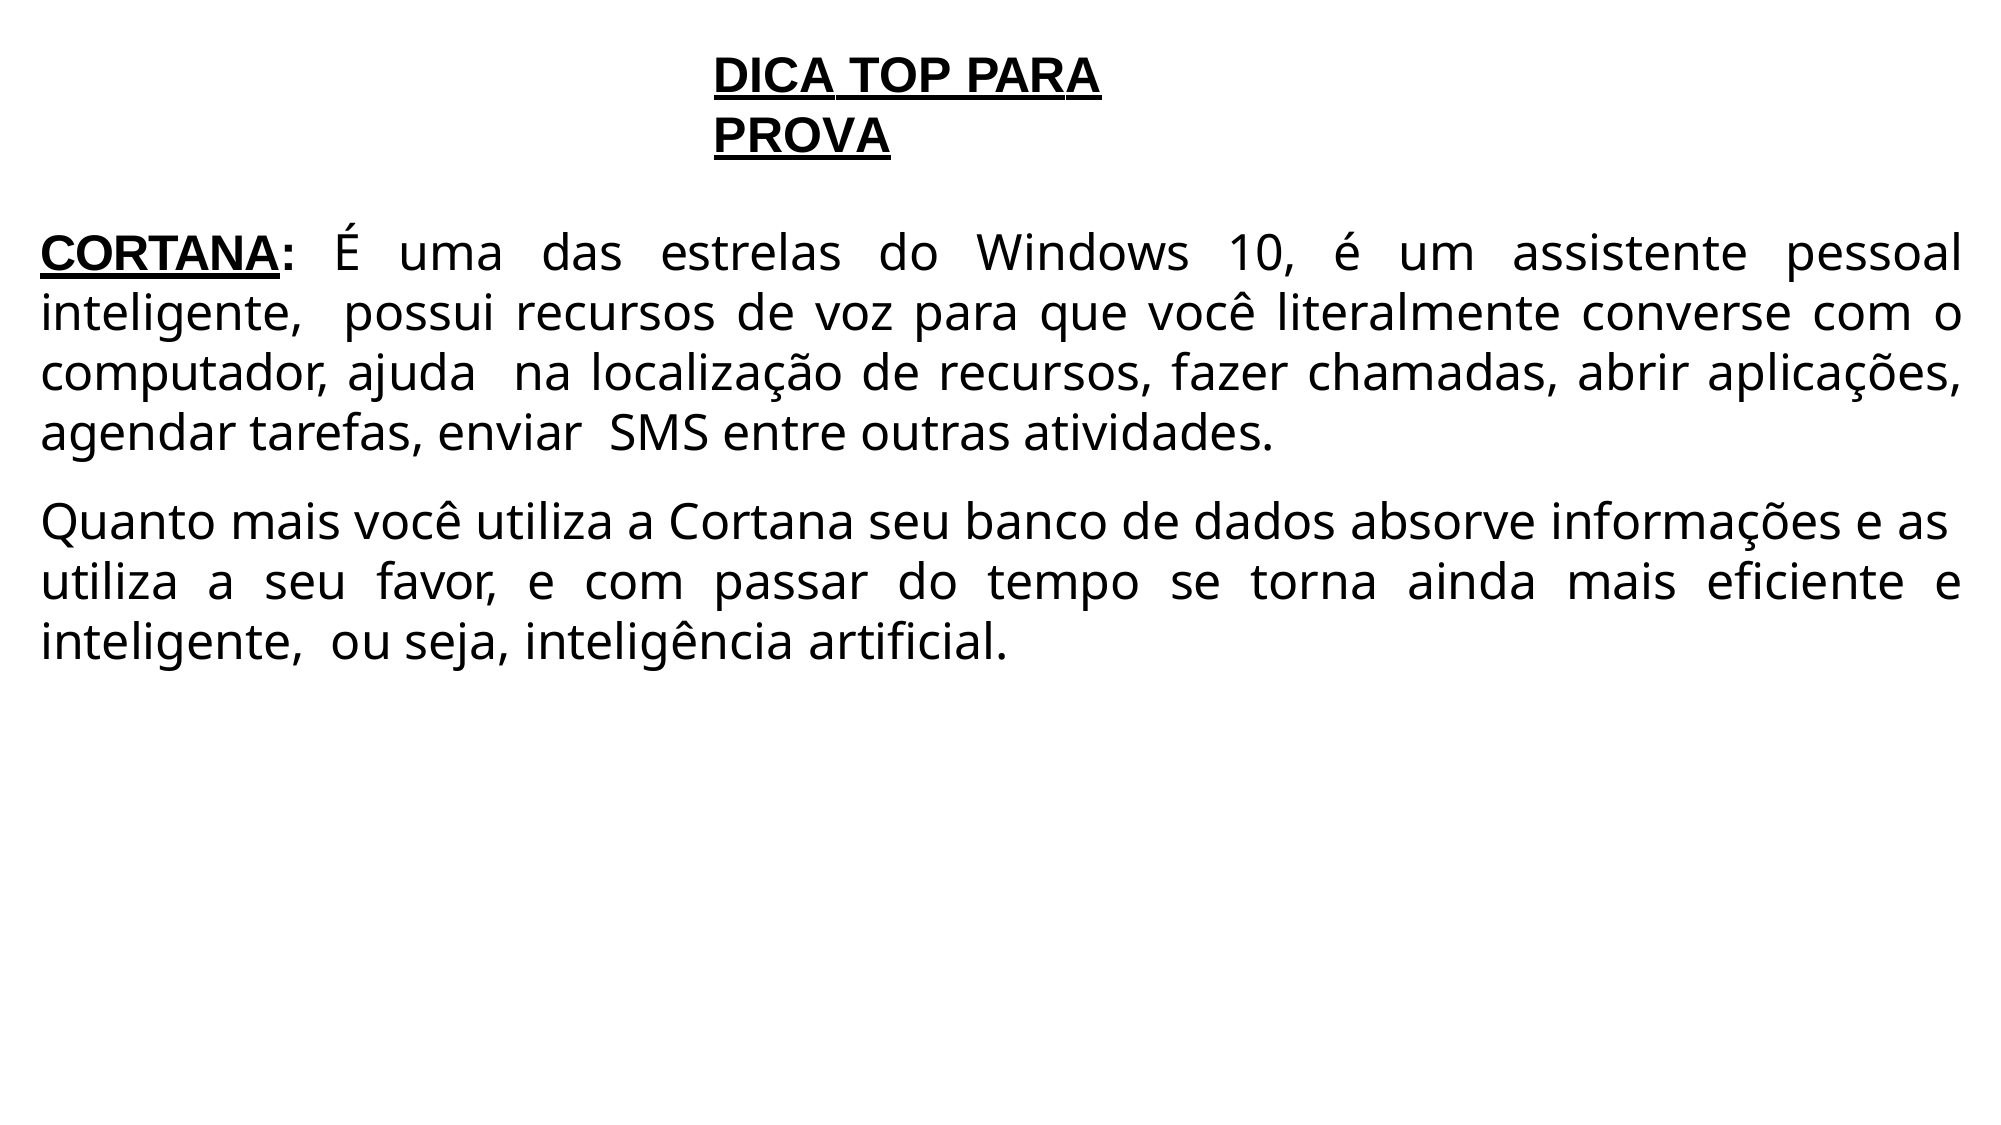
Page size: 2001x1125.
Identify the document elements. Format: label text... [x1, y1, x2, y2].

text_box CORTANA: É uma das estrelas do Windows 10, é um assistente pessoal inteligente, possui recursos de voz para que você literalmente converse com o computador, ajuda na localização de recursos, fazer chamadas, abrir aplicações, agendar tarefas, enviar SMS entre outras atividades. Quanto mais você utiliza a Cortana seu banco de dados absorve informações e as utiliza a seu favor, e com passar do tempo se torna ainda mais eficiente e inteligente, ou seja, inteligência artificial. [38, 218, 1965, 670]
title DICA TOP PARA PROVA [711, 40, 1288, 218]
